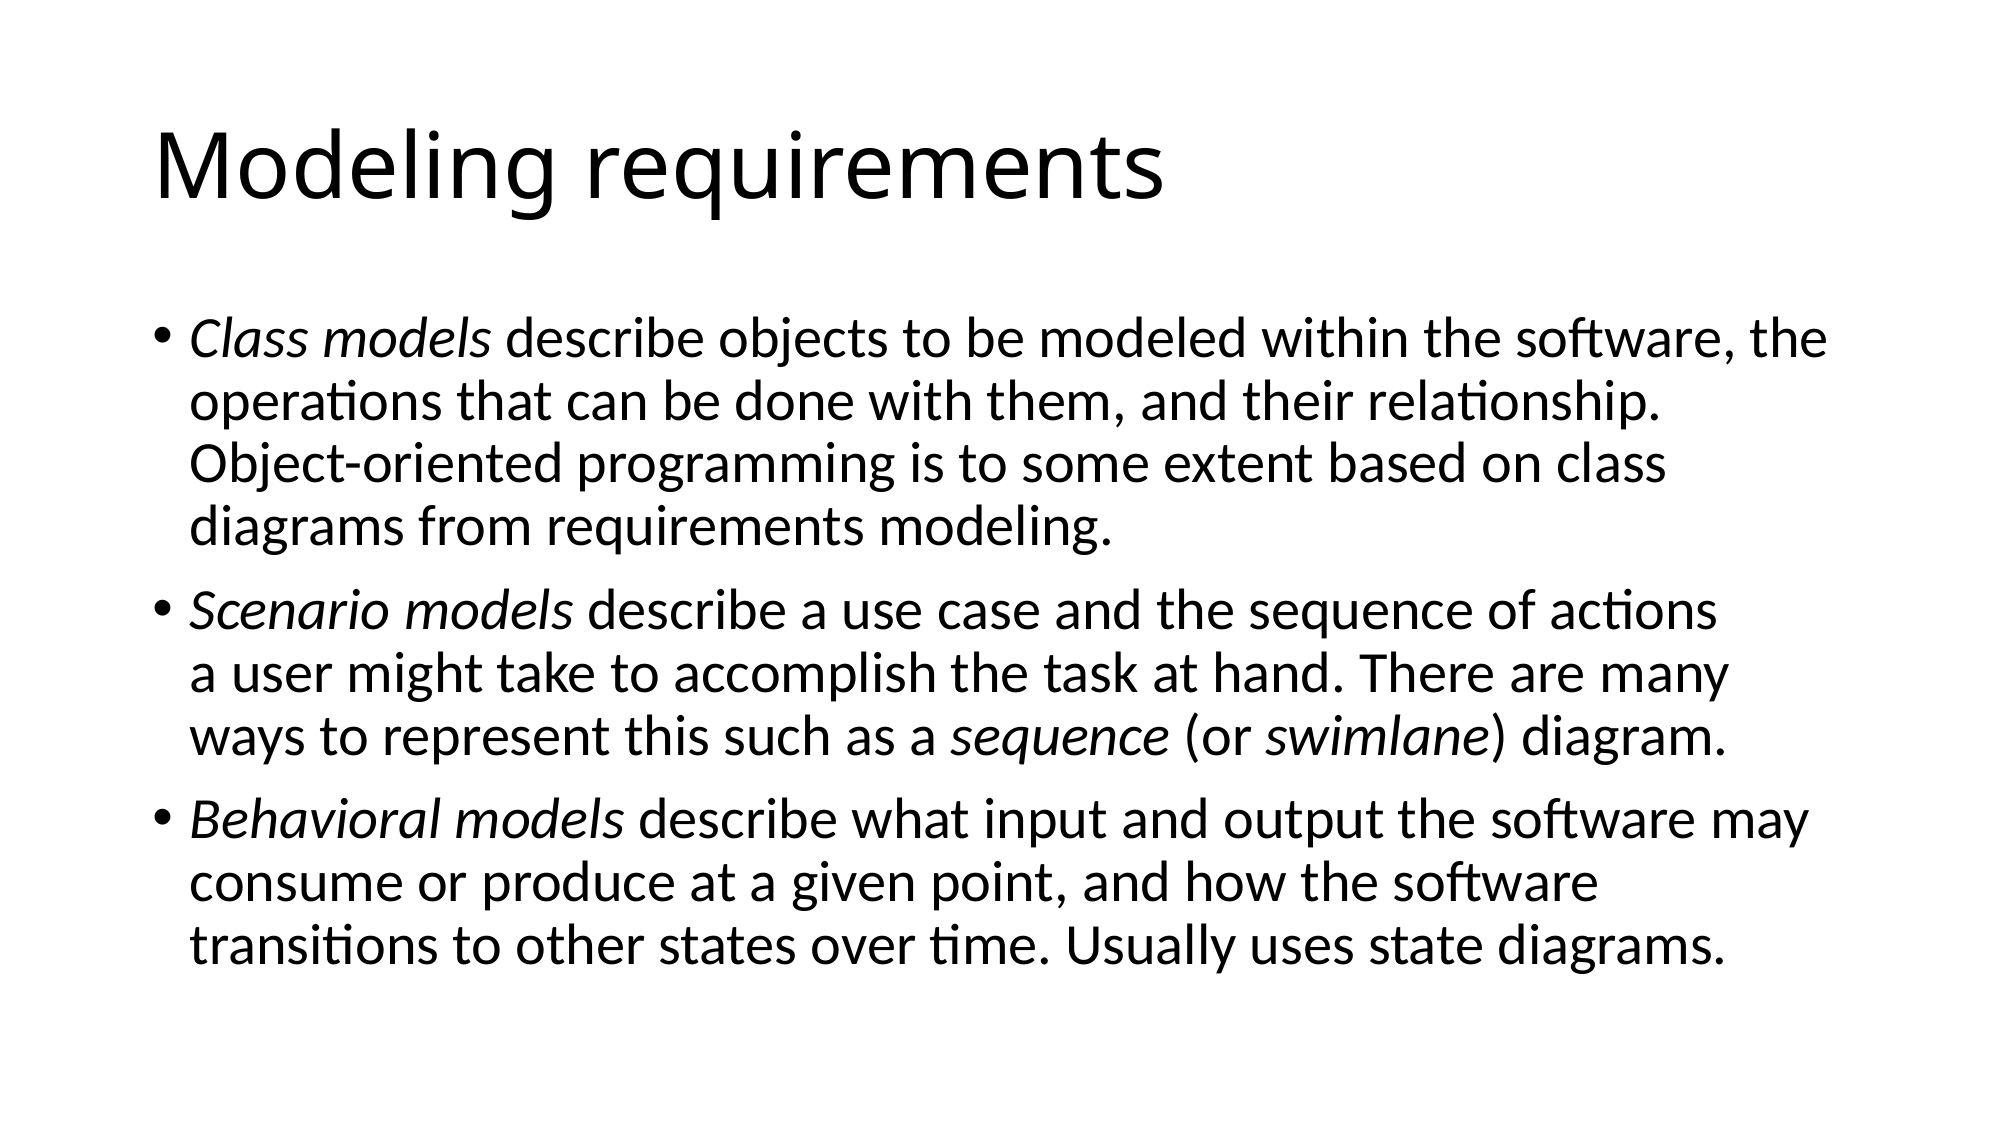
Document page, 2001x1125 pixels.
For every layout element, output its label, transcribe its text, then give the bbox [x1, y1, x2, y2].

title Modeling requirements [137, 59, 1863, 278]
list Class models describe objects to be modeled within the software, the operations that can be done with them, and their relationship. Object-oriented programming is to some extent based on class diagrams from requirements modeling. Scenario models describe a use case and the sequence of actions a user might take to accomplish the task at hand. There are many ways to represent this such as a sequence (or swimlane) diagram. Behavioral models describe what input and output the software may consume or produce at a given point, and how the software transitions to other states over time. Usually uses state diagrams. [137, 299, 1863, 1014]
